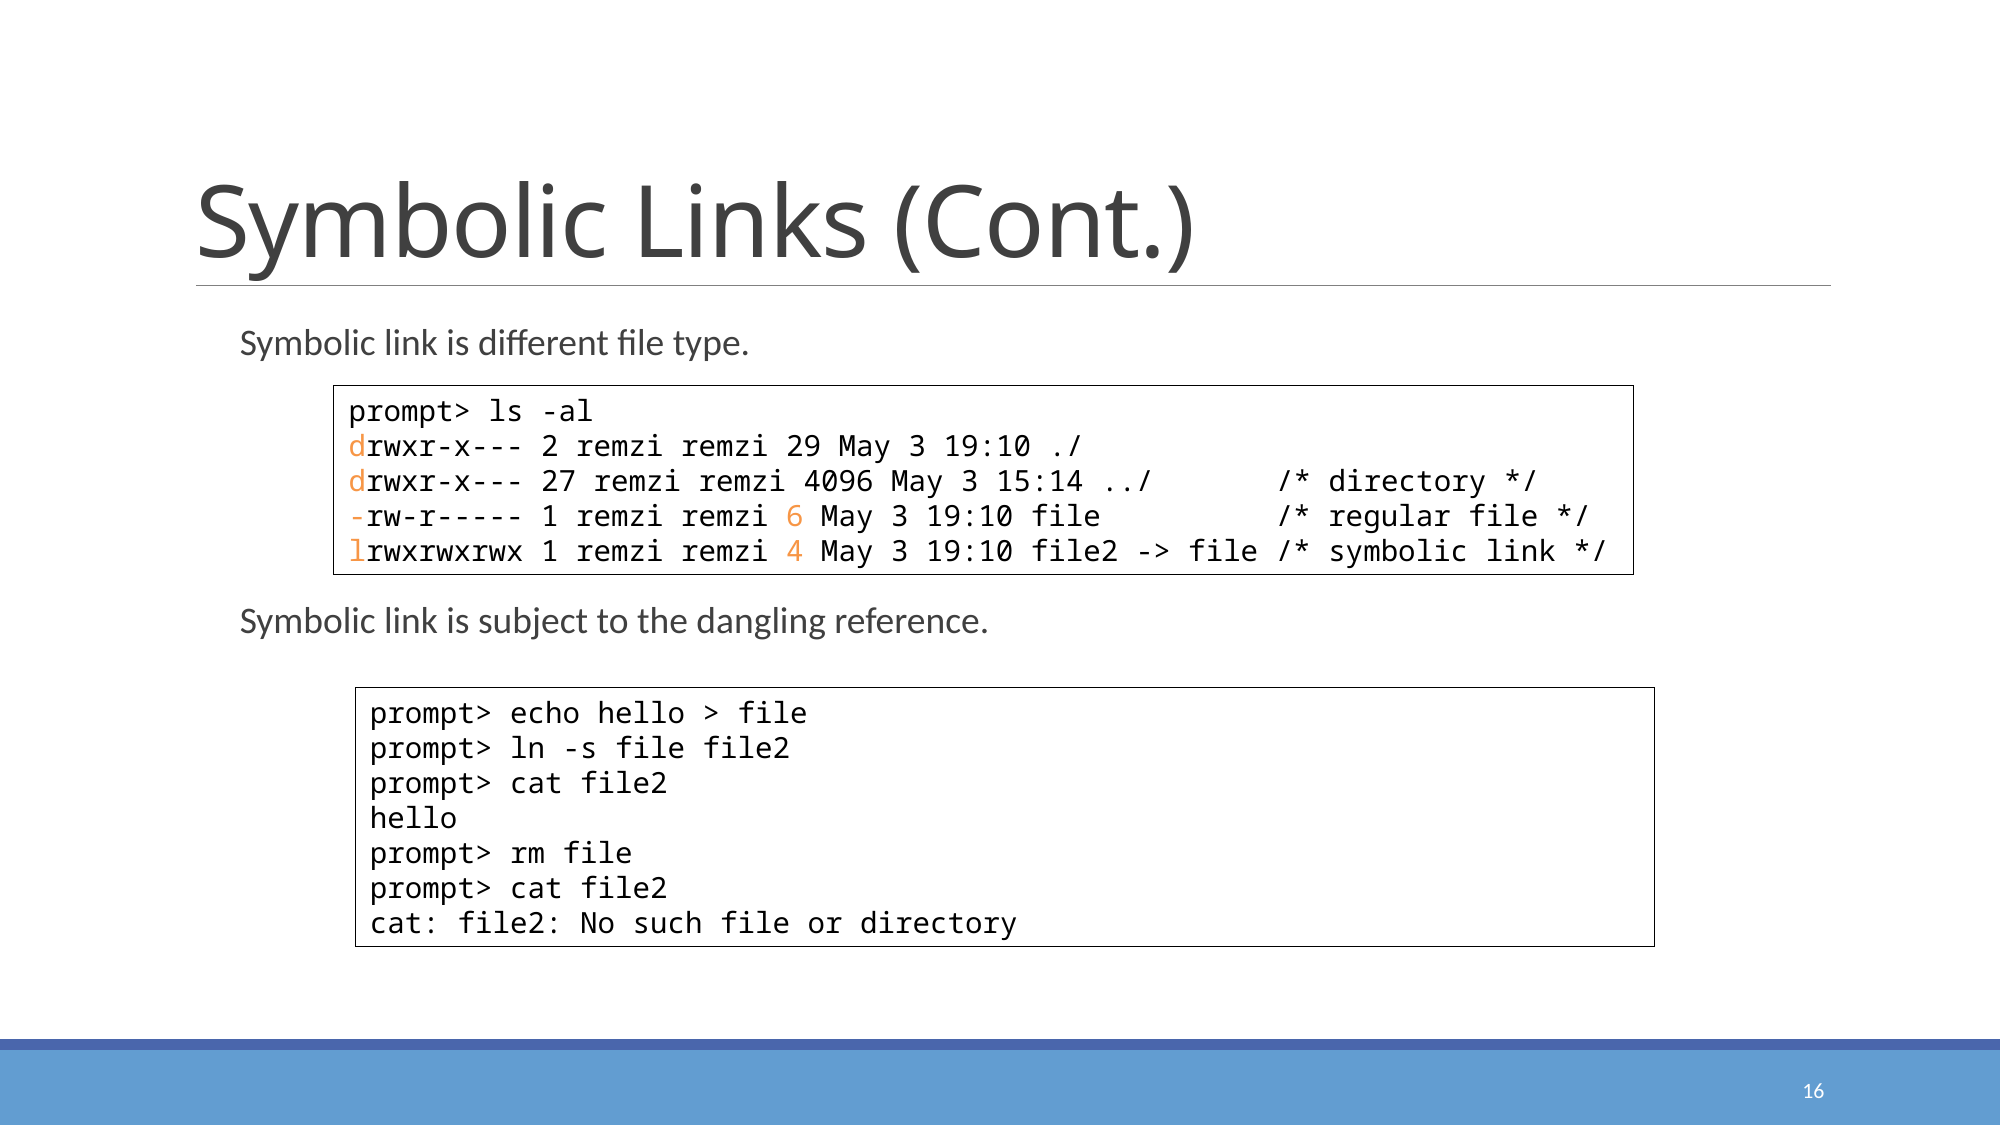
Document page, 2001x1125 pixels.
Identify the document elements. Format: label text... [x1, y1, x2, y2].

title Symbolic Links (Cont.) [180, 47, 1830, 285]
list Symbolic link is different file type. Symbolic link is subject to the dangling reference. [224, 315, 1667, 1125]
slide_number 16 [1624, 1059, 1840, 1120]
text_box prompt> echo hello > file prompt> ln -s file file2 prompt> cat file2 hello prompt> rm file prompt> cat file2 cat: file2: No such file or directory [355, 687, 1655, 947]
text_box prompt> ls -al drwxr-x--- 2 remzi remzi 29 May 3 19:10 ./ drwxr-x--- 27 remzi remzi 4096 May 3 15:14 ../ /* directory */ -rw-r----- 1 remzi remzi 6 May 3 19:10 file /* regular file */ lrwxrwxrwx 1 remzi remzi 4 May 3 19:10 file2 -> file /* symbolic link */ [333, 385, 1634, 575]
